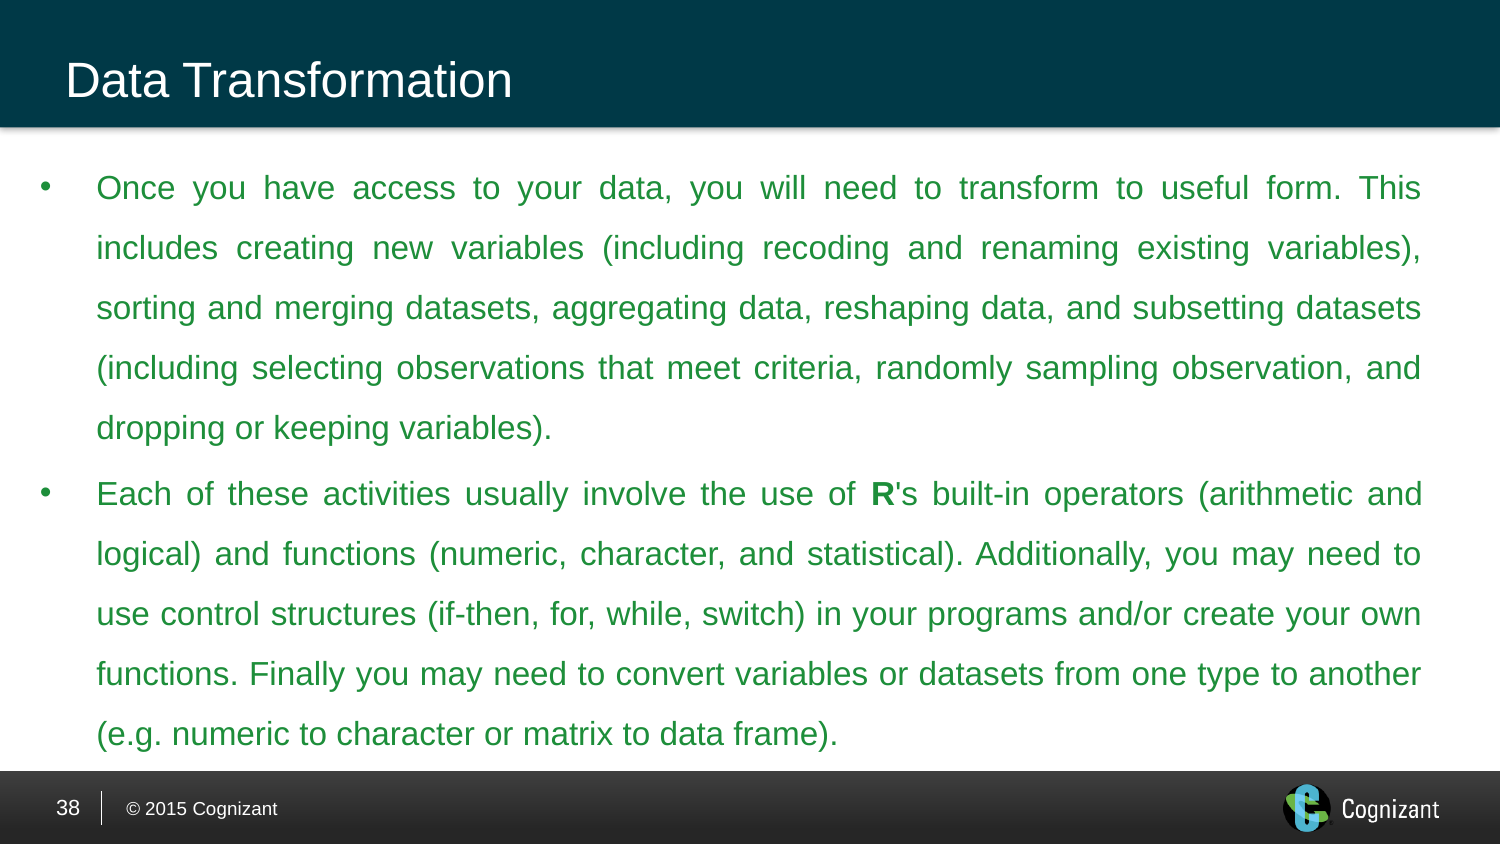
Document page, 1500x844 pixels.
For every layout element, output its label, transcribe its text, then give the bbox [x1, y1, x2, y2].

picture [1283, 784, 1439, 832]
list Once you have access to your data, you will need to transform to useful form. This includes creating new variables (including recoding and renaming existing variables), sorting and merging datasets, aggregating data, reshaping data, and subsetting datasets (including selecting observations that meet criteria, randomly sampling observation, and dropping or keeping variables). Each of these activities usually involve the use of R's built-in operators (arithmetic and logical) and functions (numeric, character, and statistical). Additionally, you may need to use control structures (if-then, for, while, switch) in your programs and/or create your own functions. Finally you may need to convert variables or datasets from one type to another (e.g. numeric to character or matrix to data frame). [6, 138, 1439, 761]
title Data Transformation [49, 40, 1439, 116]
slide_number 38 [6, 775, 95, 838]
